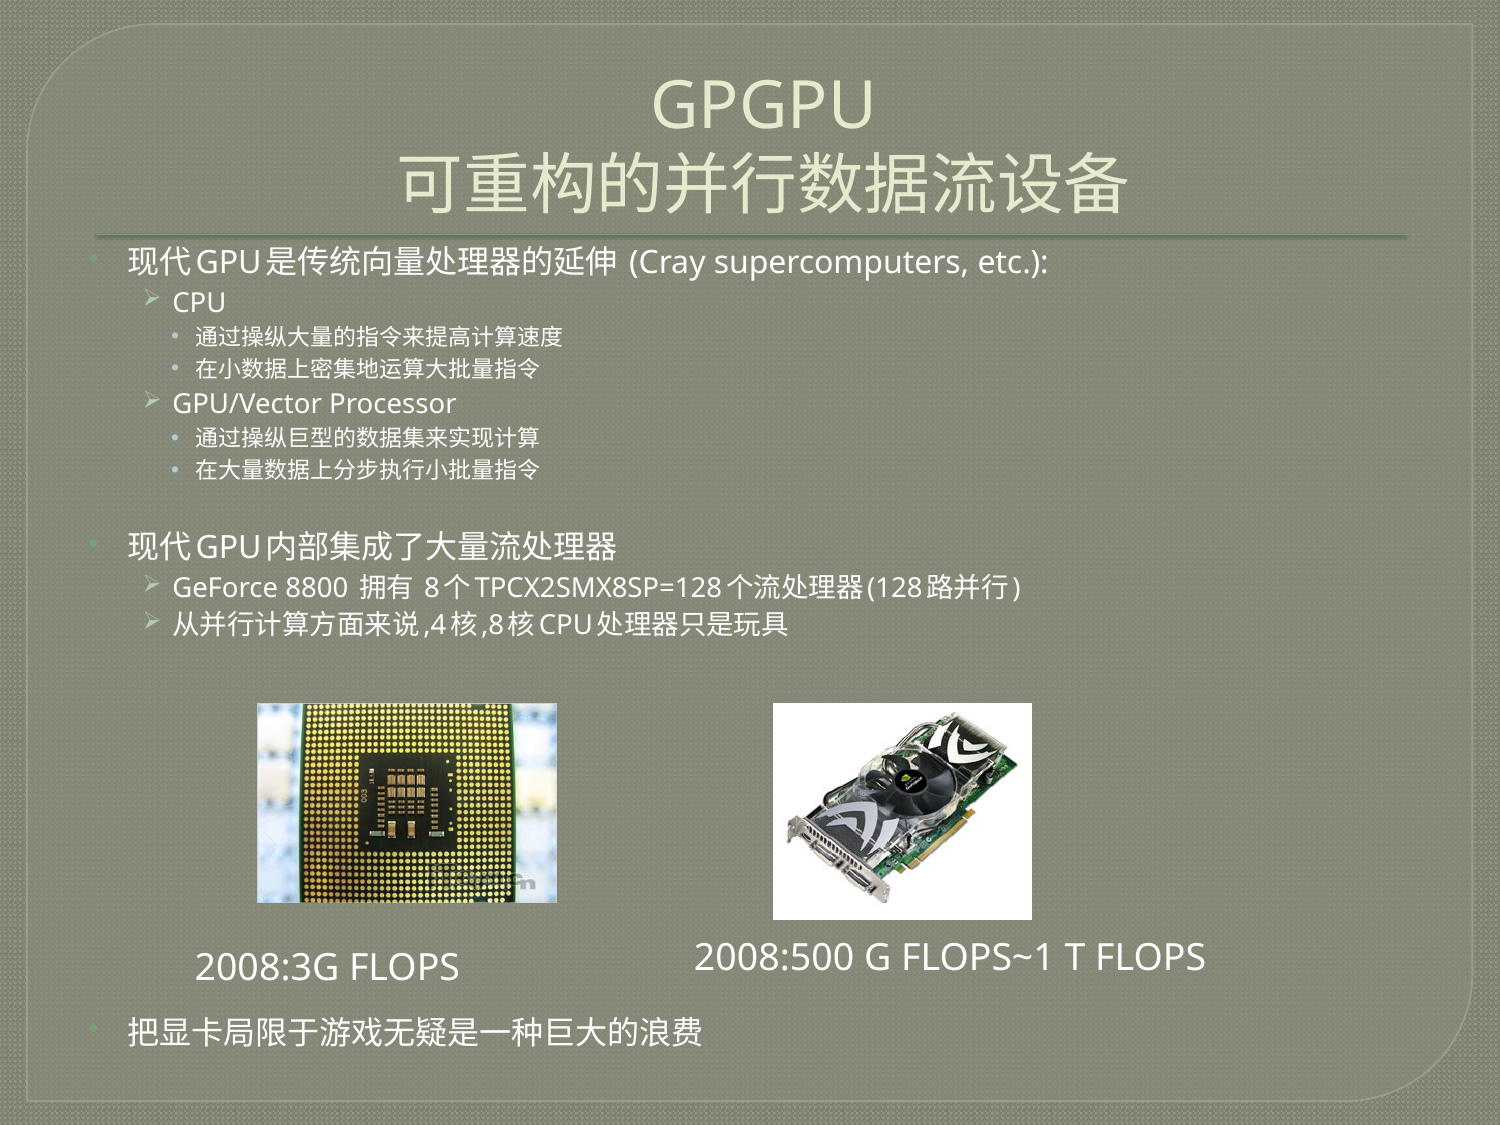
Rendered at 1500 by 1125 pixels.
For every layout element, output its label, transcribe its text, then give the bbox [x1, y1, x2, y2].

picture [773, 702, 1032, 920]
title GPGPU 可重构的并行数据流设备 [11, 41, 1500, 230]
text_box 2008:3G FLOPS [179, 935, 475, 996]
list 现代GPU是传统向量处理器的延伸 (Cray supercomputers, etc.): CPU 通过操纵大量的指令来提高计算速度 在小数据上密集地运算大批量指令 GPU/Vector Processor 通过操纵巨型的数据集来实现计算 在大量数据上分步执行小批量指令 现代GPU内部集成了大量流处理器 GeForce 8800 拥有 8个TPCX2SMX8SP=128个流处理器(128路并行) 从并行计算方面来说,4核,8核CPU处理器只是玩具 把显卡局限于游戏无疑是一种巨大的浪费 [75, 234, 1500, 1067]
text_box 2008:500 G FLOPS~1 T FLOPS [679, 925, 1222, 986]
picture [257, 702, 558, 903]
